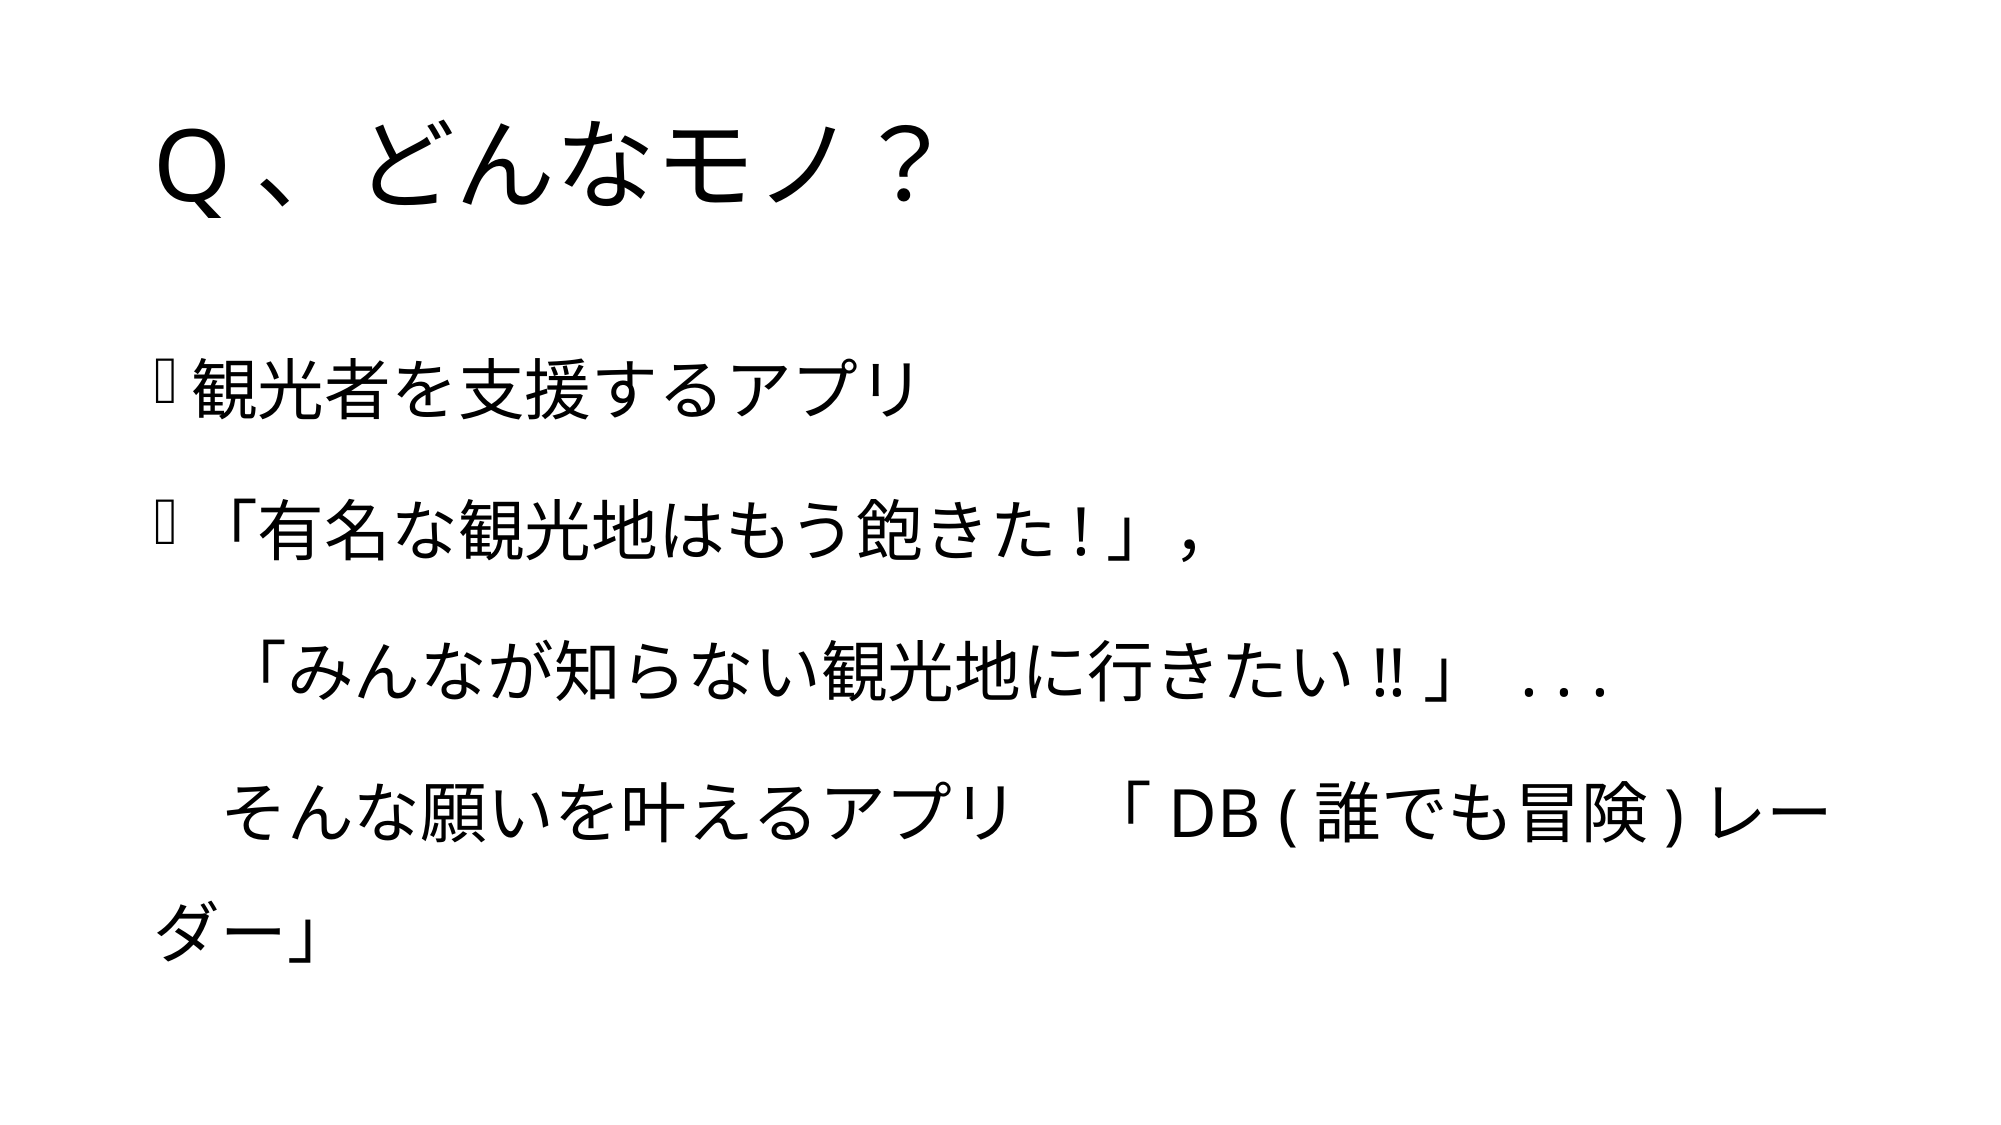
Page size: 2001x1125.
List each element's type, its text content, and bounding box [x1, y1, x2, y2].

list 観光者を支援するアプリ 「有名な観光地はもう飽きた!」， 「みんなが知らない観光地に行きたい!!」 . . . そんな願いを叶えるアプリ 「DB (誰でも冒険)レーダー」 [138, 299, 1864, 1014]
title Q、どんなモノ？ [138, 60, 1864, 278]
